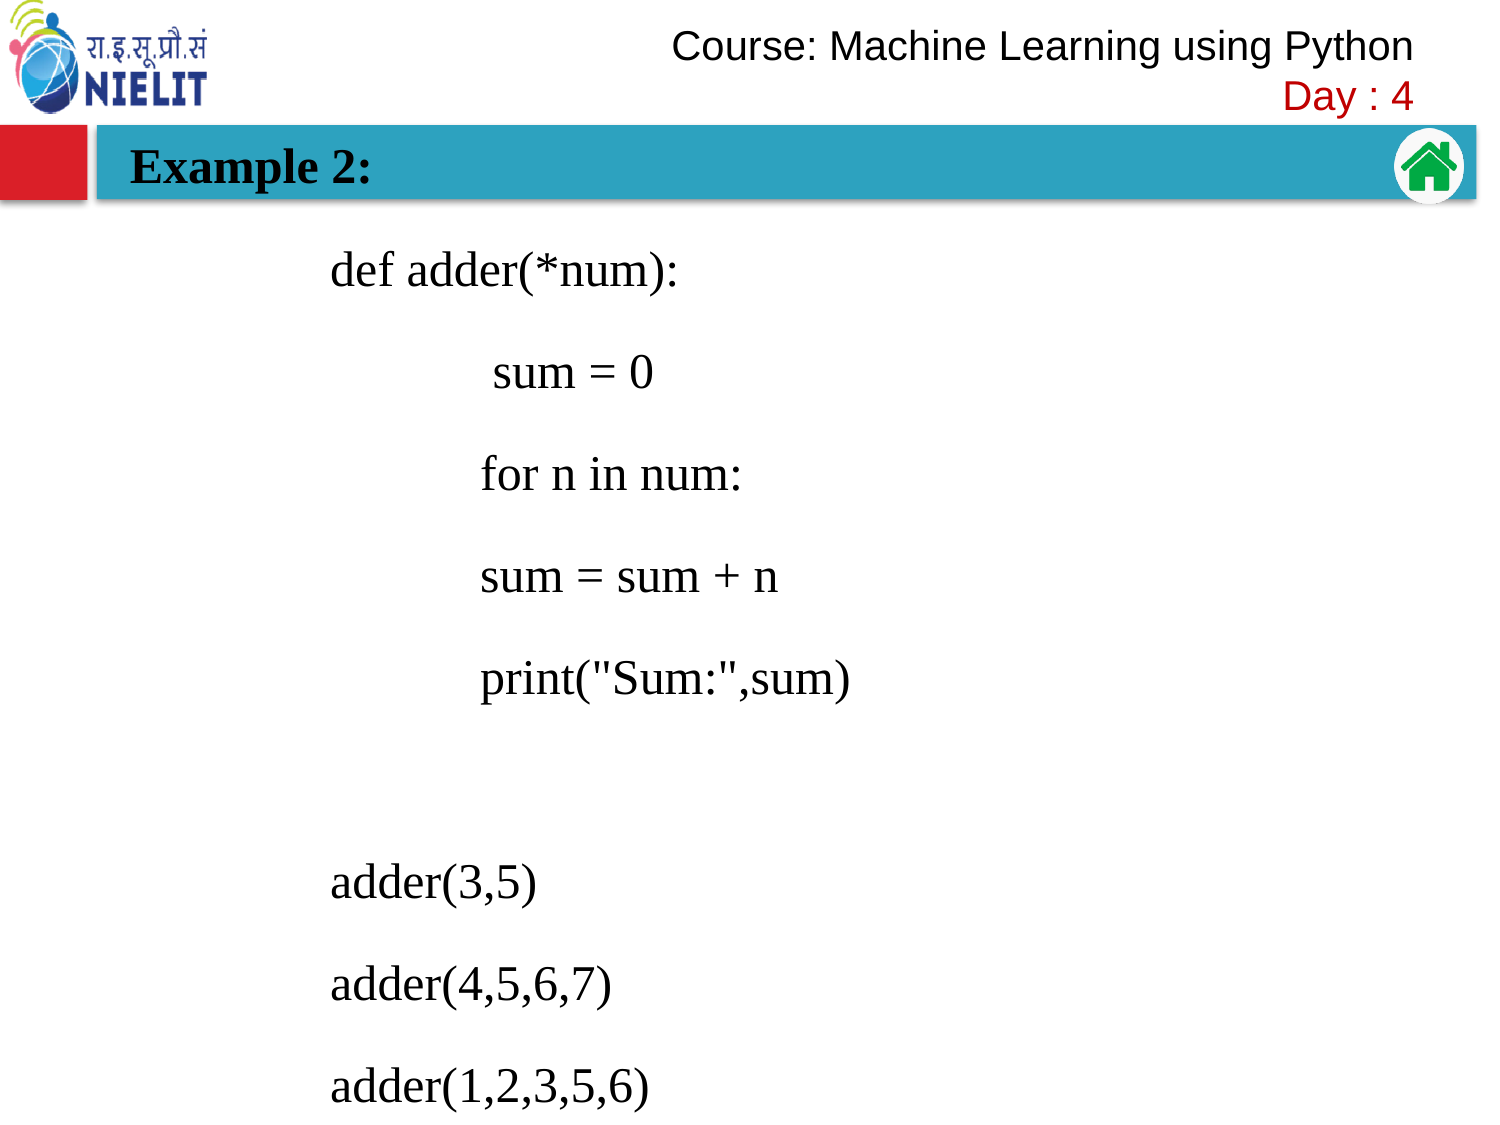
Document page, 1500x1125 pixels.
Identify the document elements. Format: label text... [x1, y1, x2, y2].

subtitle Example 2: def adder(*num): sum = 0 for n in num: sum = sum + n print("Sum:",sum) adder(3,5) adder(4,5,6,7) adder(1,2,3,5,6) [12, 125, 1500, 1125]
picture [9, 0, 207, 114]
